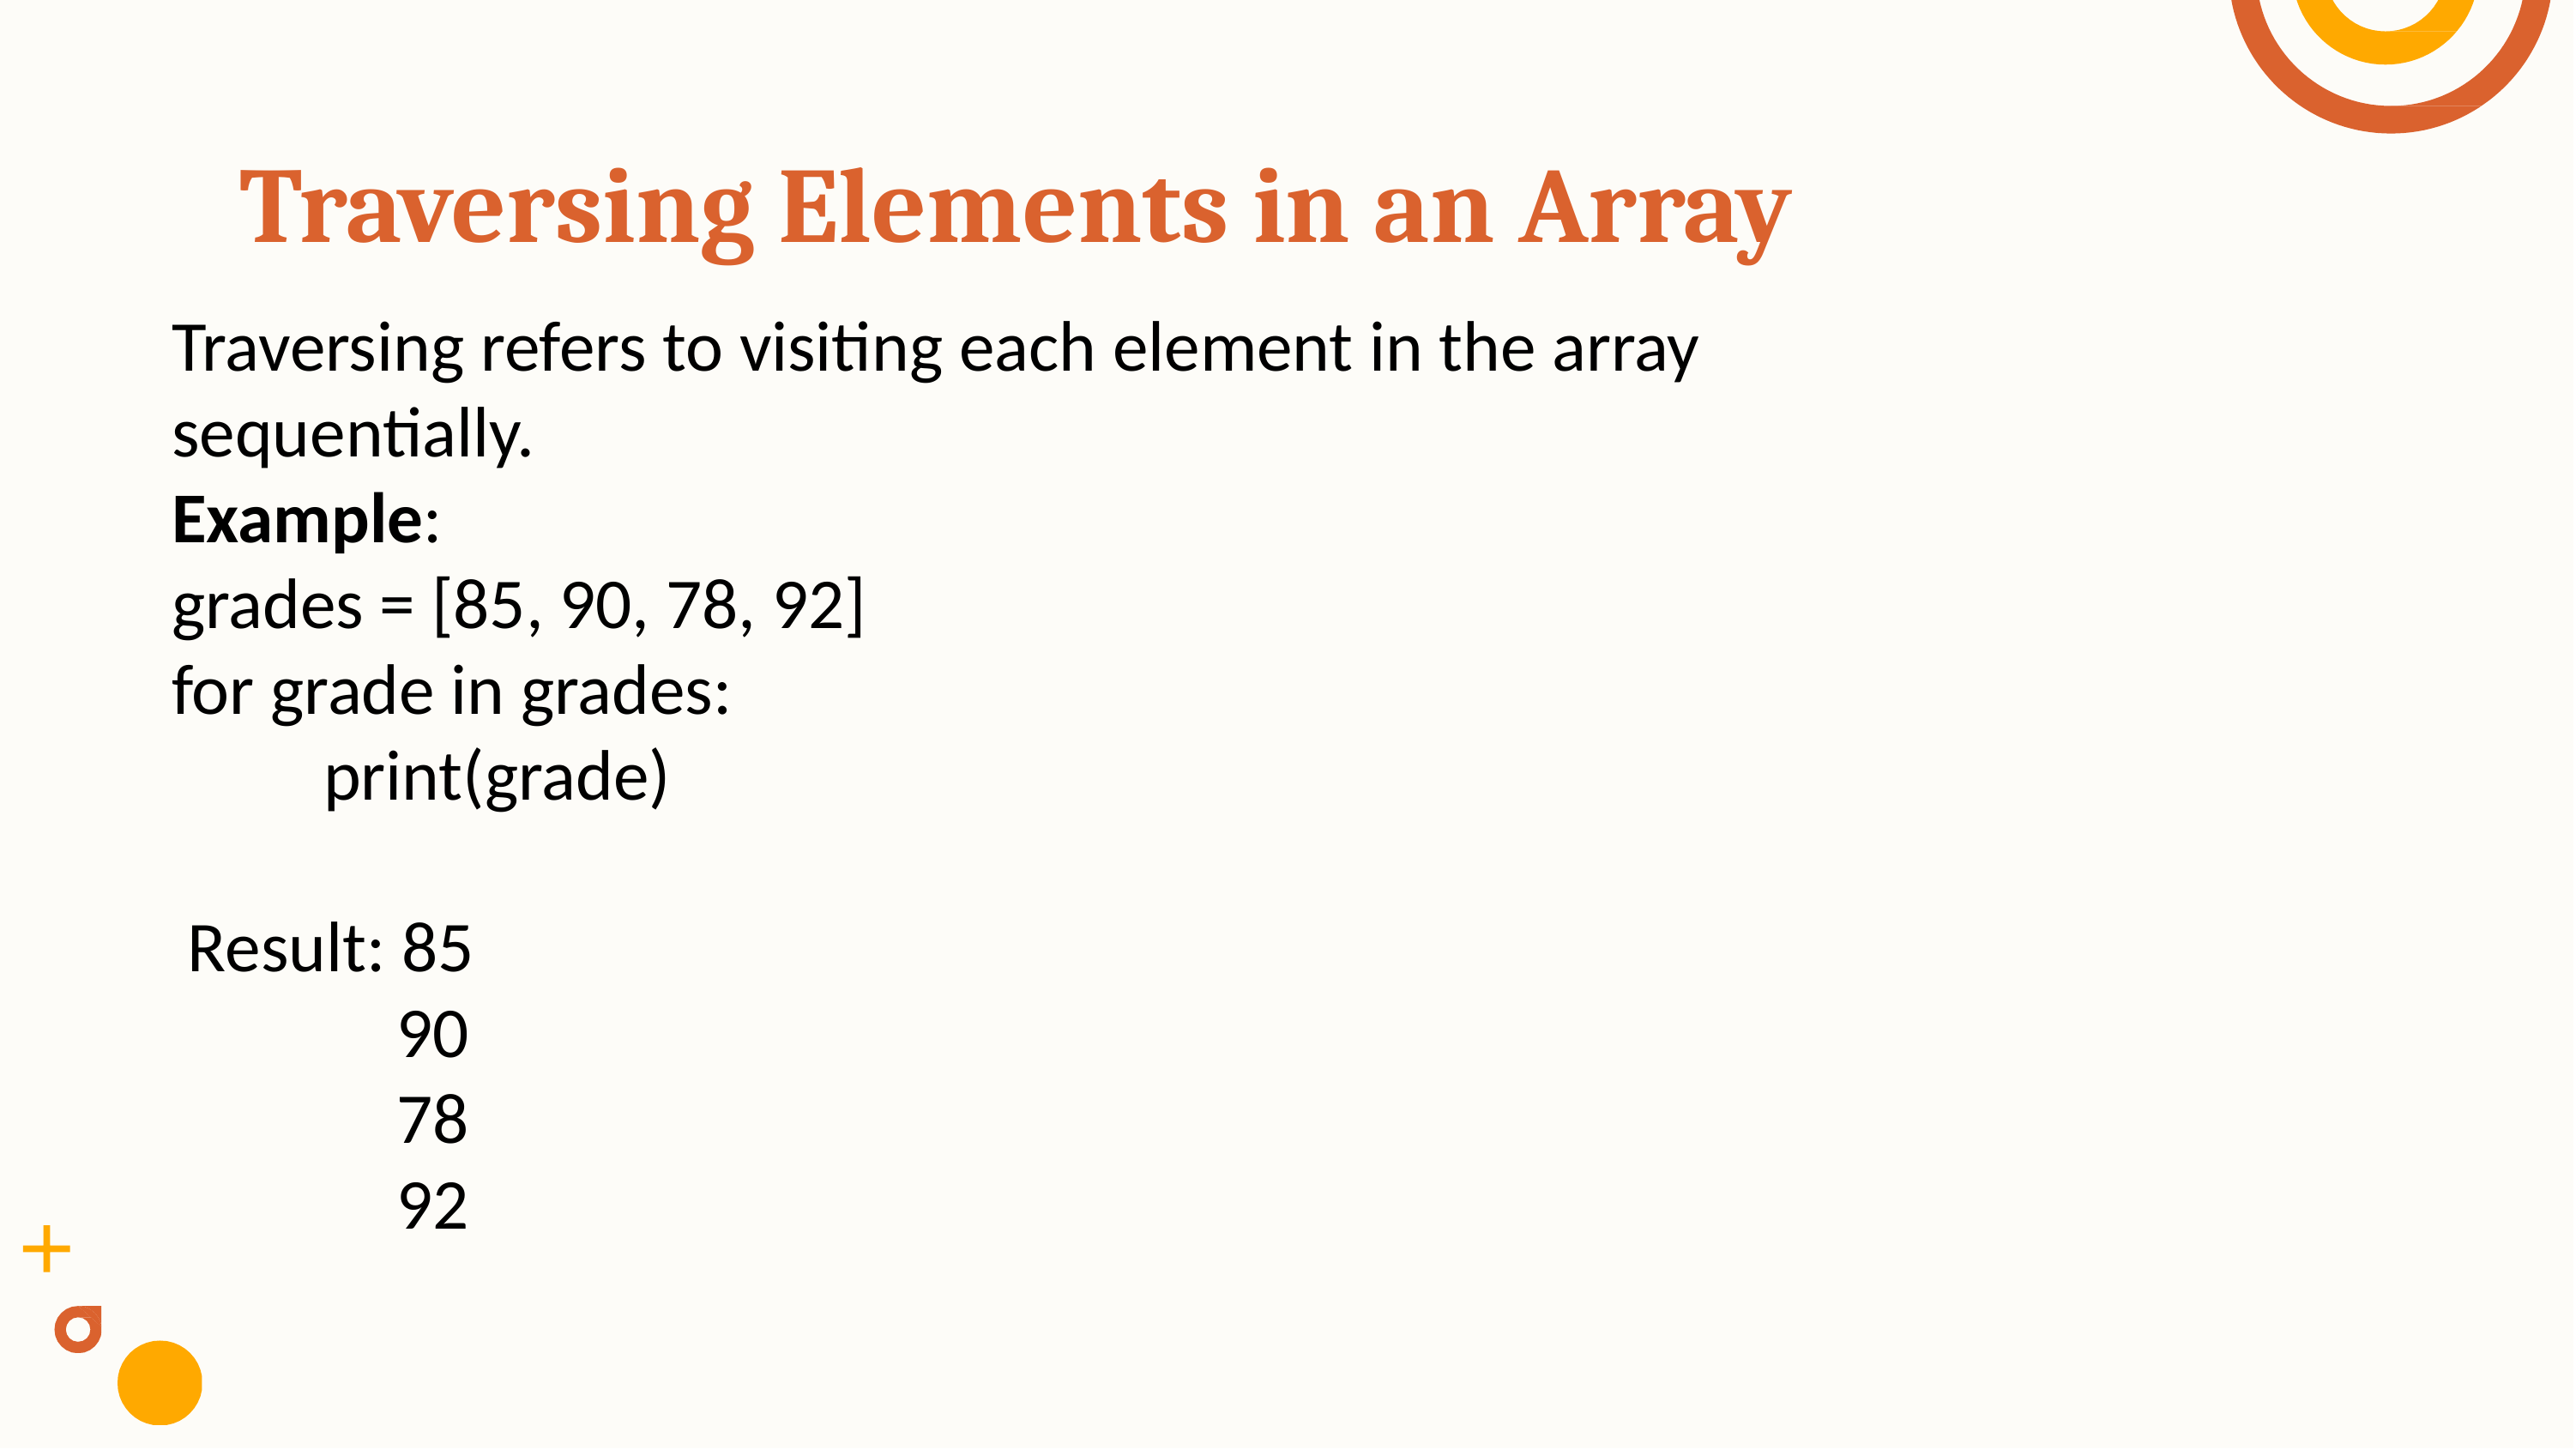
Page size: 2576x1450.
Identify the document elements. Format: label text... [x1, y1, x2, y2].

text_box [118, 1340, 202, 1425]
text_box [22, 1225, 70, 1272]
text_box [2230, 0, 2551, 134]
text_box [54, 1306, 102, 1353]
text_box Traversing refers to visiting each element in the array sequentially. Example: grades = [85, 90, 78, 92] for grade in grades: print(grade) Result: 85 90 78 92 [159, 293, 2030, 1250]
title Traversing Elements in an Array [239, 133, 2037, 523]
